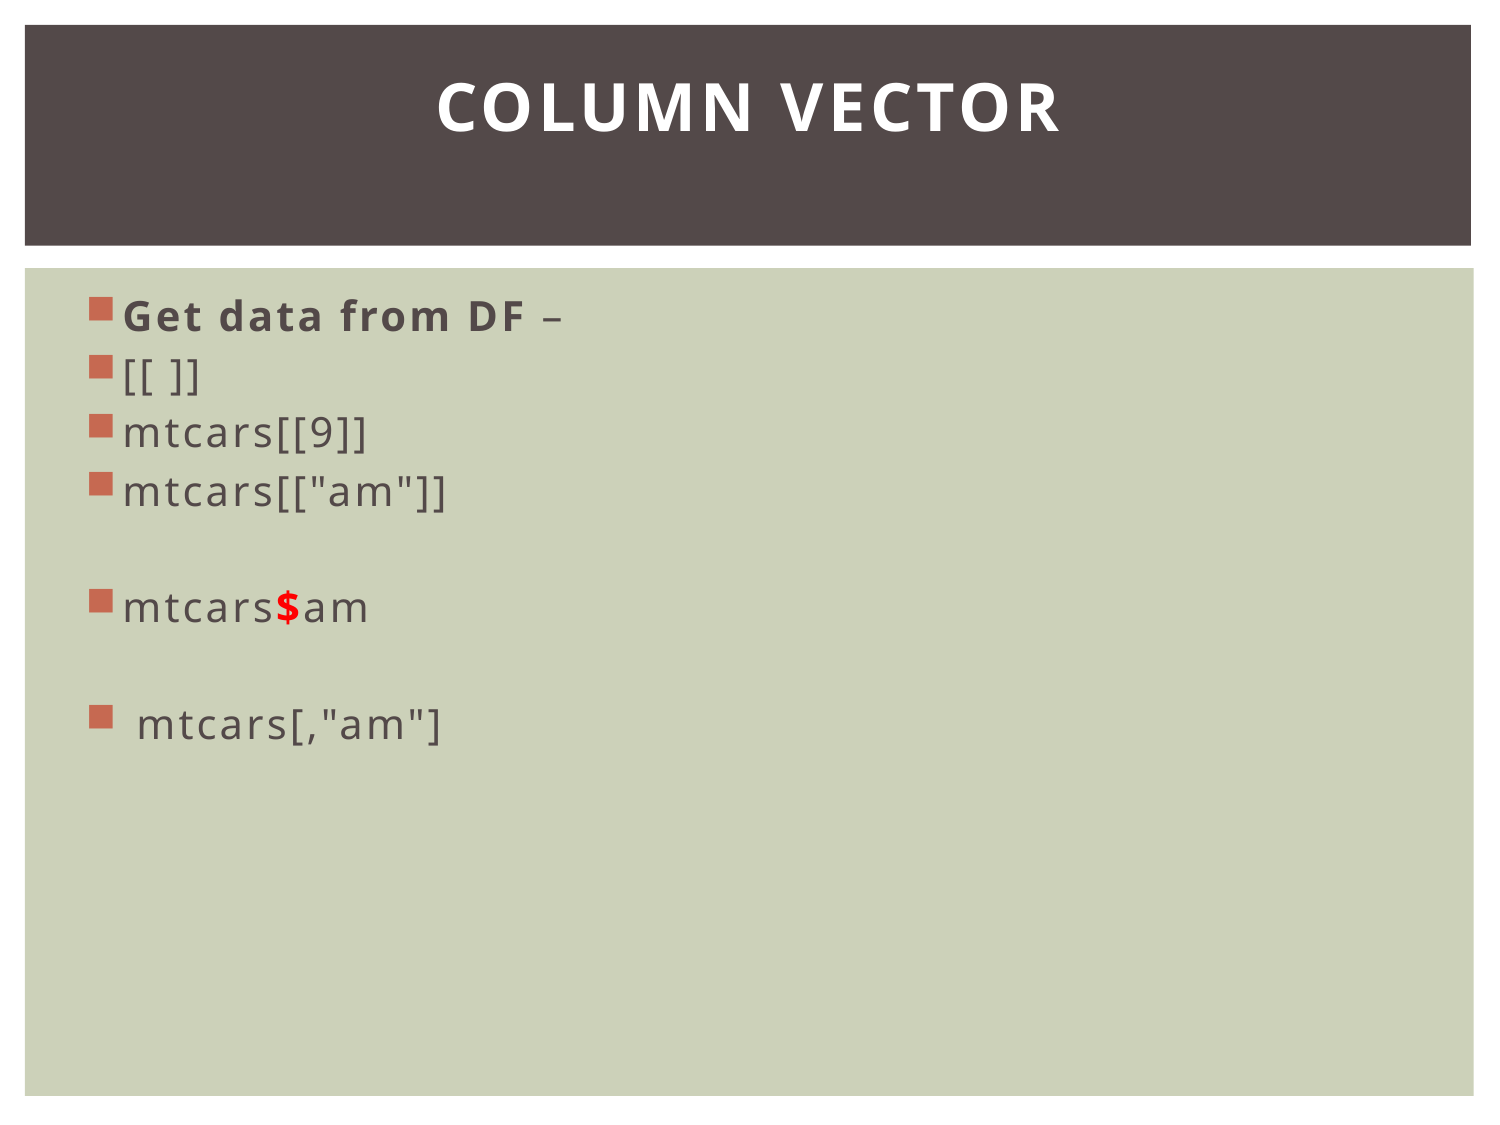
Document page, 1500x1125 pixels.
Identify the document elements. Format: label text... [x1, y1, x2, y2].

title Column Vector [62, 58, 1438, 232]
list Get data from DF – [[ ]] mtcars[[9]] mtcars[["am"]] mtcars$am mtcars[,"am"] [62, 281, 1442, 1005]
